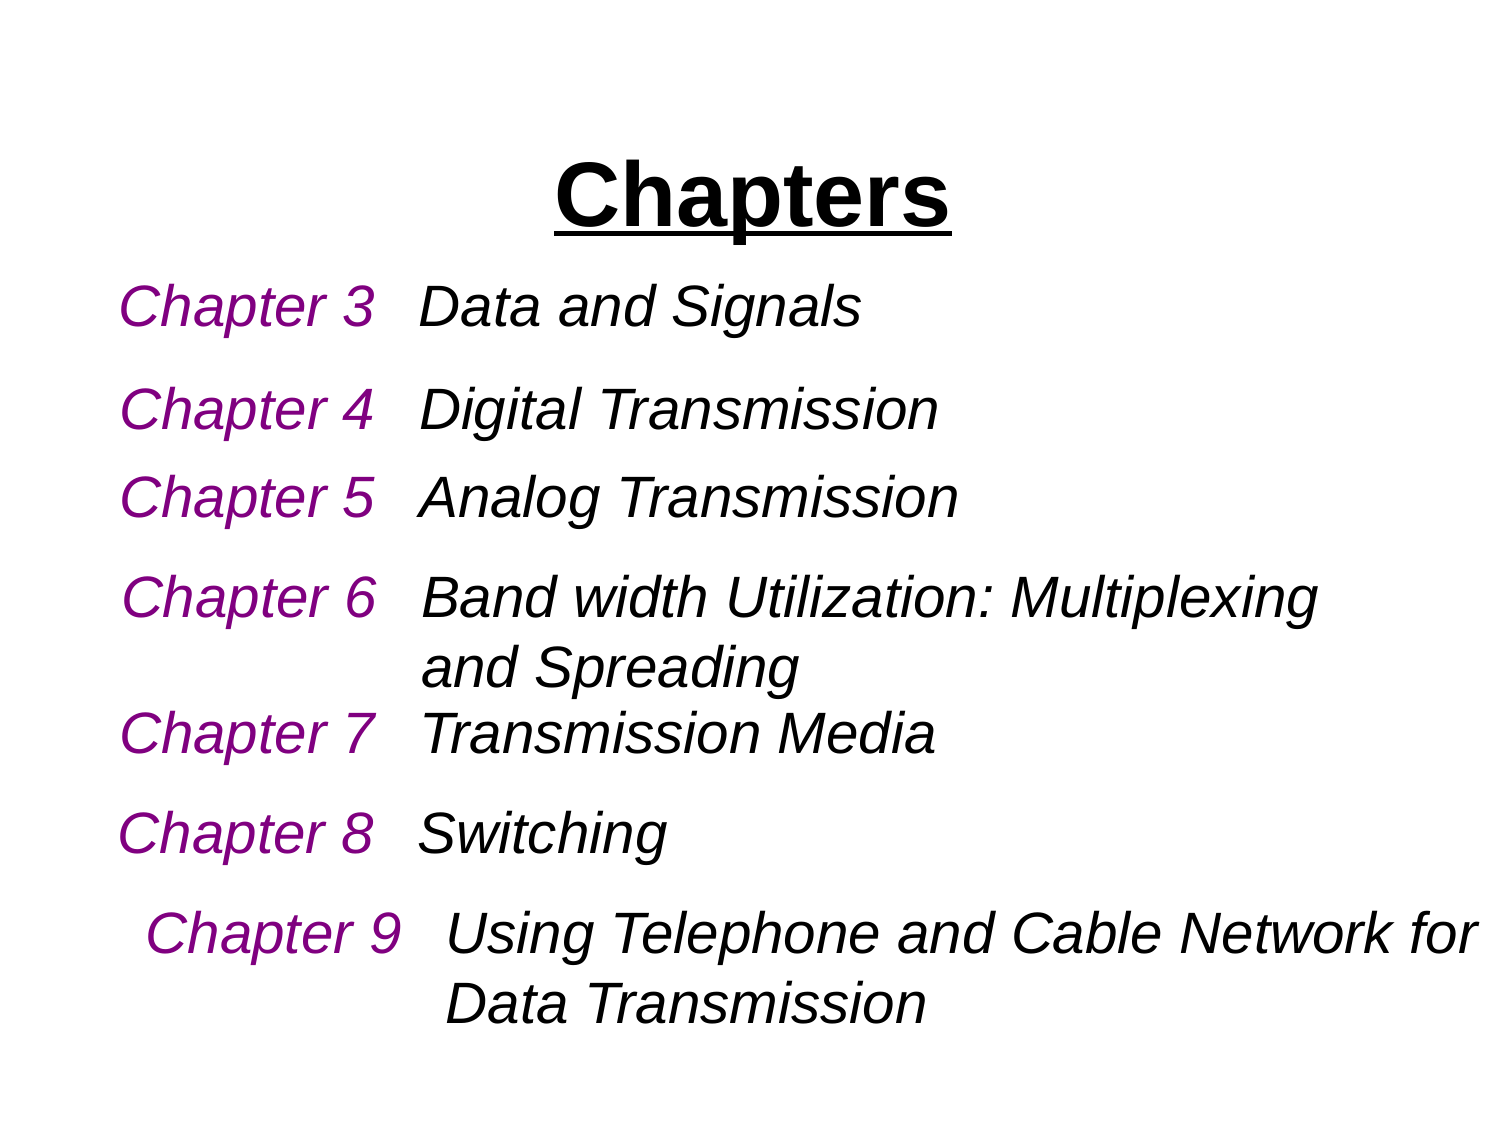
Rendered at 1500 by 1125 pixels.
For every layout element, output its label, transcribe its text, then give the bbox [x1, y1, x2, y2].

text_box Chapter 4 Digital Transmission [104, 364, 956, 449]
text_box Chapter 9 Using Telephone and Cable Network for Data Transmission [130, 887, 1495, 1043]
text_box Chapter 8 Switching [103, 787, 683, 873]
text_box Chapter 6 Band width Utilization: Multiplexing and Spreading [106, 551, 1336, 707]
text_box Chapter 7 Transmission Media [104, 687, 953, 773]
text_box Chapters [539, 127, 967, 252]
text_box Chapter 5 Analog Transmission [104, 451, 976, 537]
text_box Chapter 3 Data and Signals [103, 260, 879, 346]
